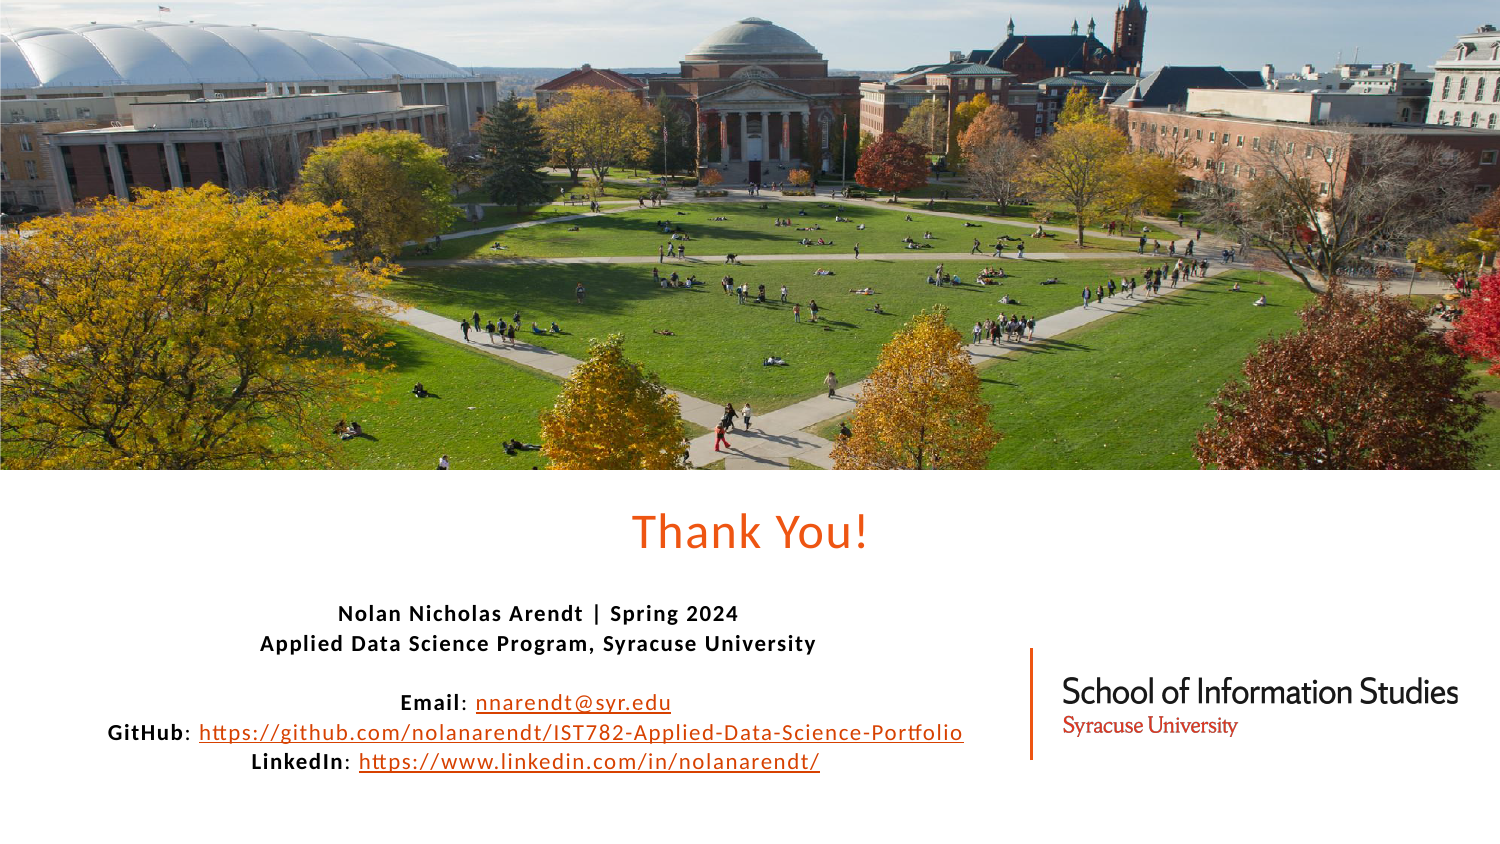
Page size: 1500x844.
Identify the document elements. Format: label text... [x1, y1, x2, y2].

text_box Nolan Nicholas Arendt | Spring 2024 Applied Data Science Program, Syracuse University Email: nnarendt@syr.edu GitHub: https://github.com/nolanarendt/IST782-Applied-Data-Science-Portfolio LinkedIn: https://www.linkedin.com/in/nolanarendt/ [99, 596, 975, 797]
text_box [0, 0, 1500, 470]
text_box Thank You! [0, 496, 1500, 596]
text_box [1063, 677, 1458, 737]
